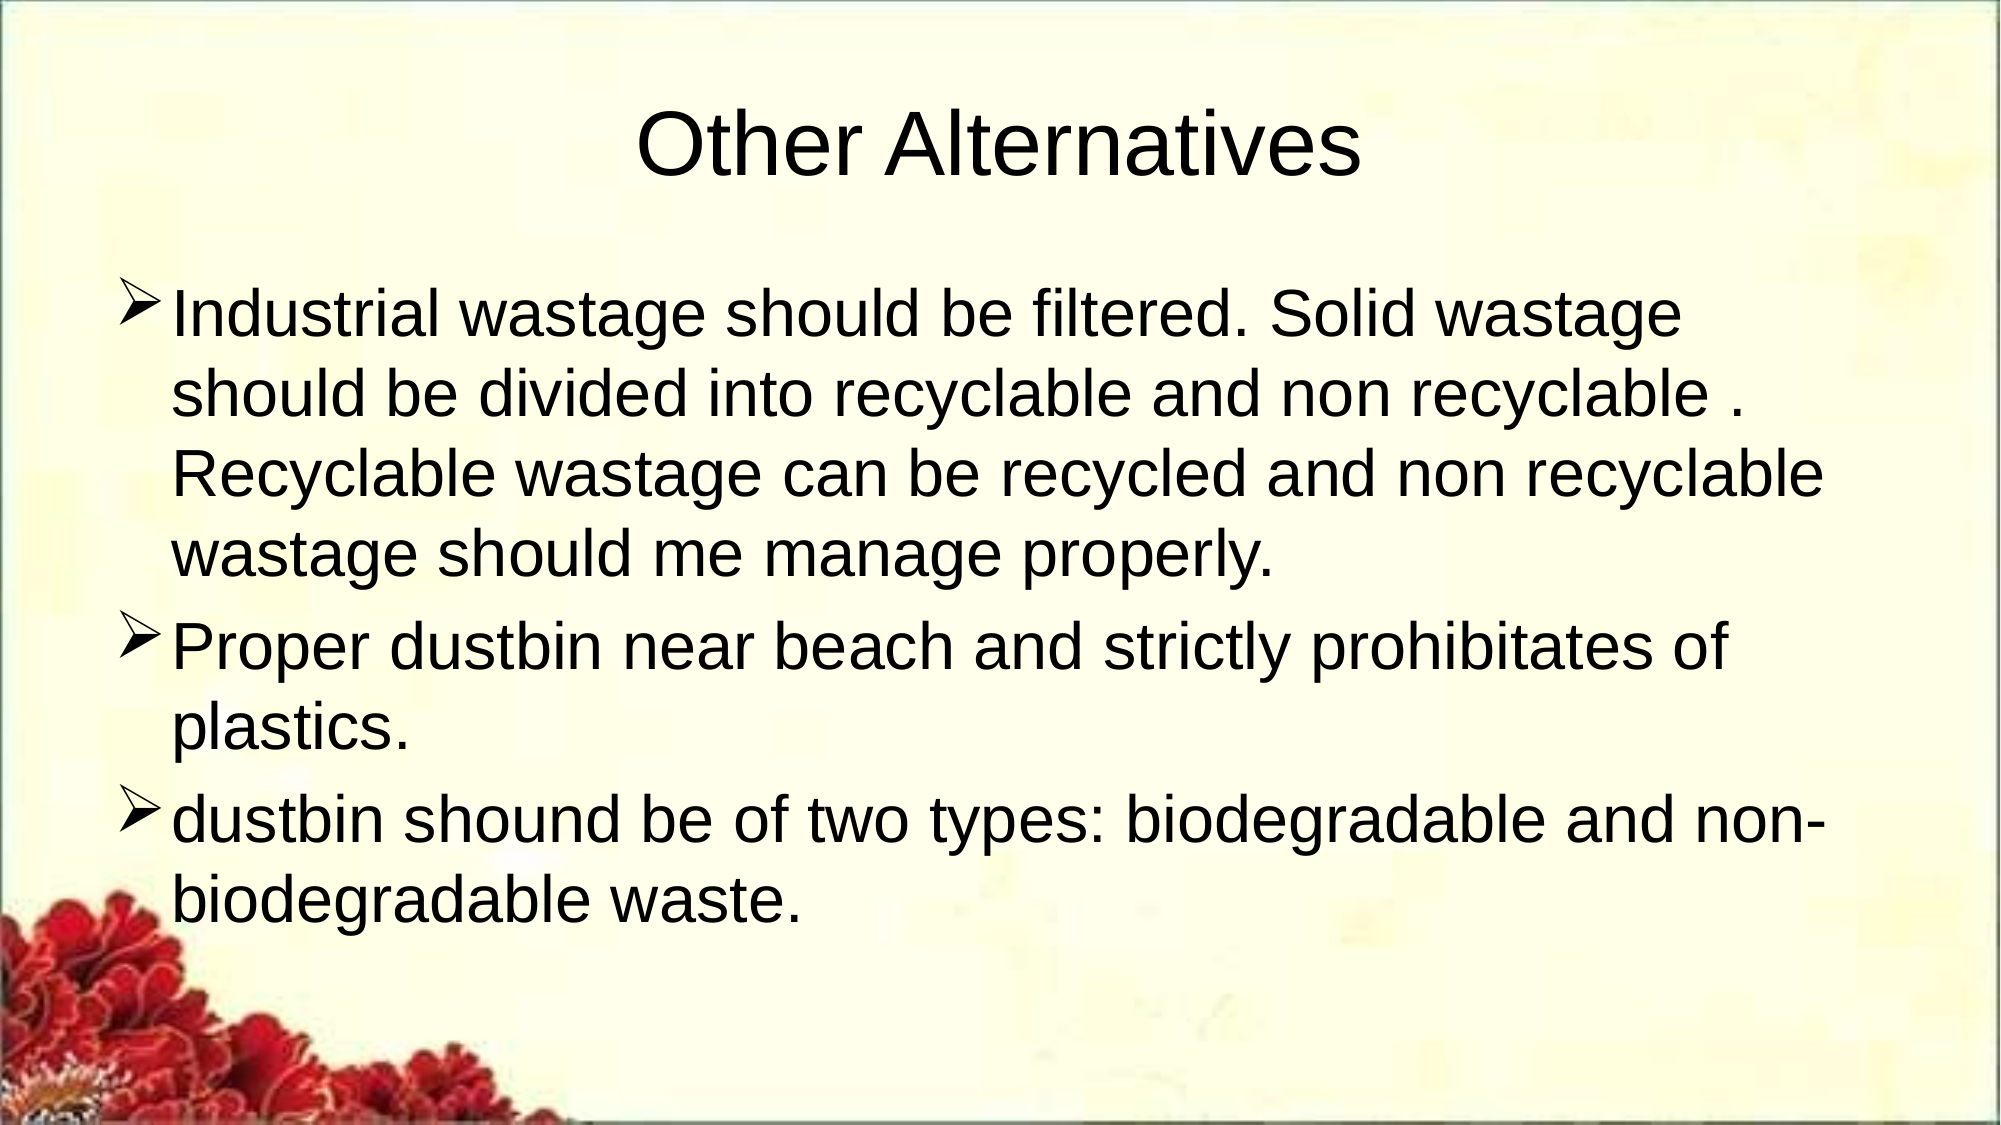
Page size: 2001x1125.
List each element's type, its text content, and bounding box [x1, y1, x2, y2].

title Other Alternatives [99, 44, 1901, 233]
list Industrial wastage should be filtered. Solid wastage should be divided into recyclable and non recyclable . Recyclable wastage can be recycled and non recyclable wastage should me manage properly. Proper dustbin near beach and strictly prohibitates of plastics. dustbin shound be of two types: biodegradable and non-biodegradable waste. [99, 262, 1901, 1006]
picture [0, 0, 2001, 1125]
